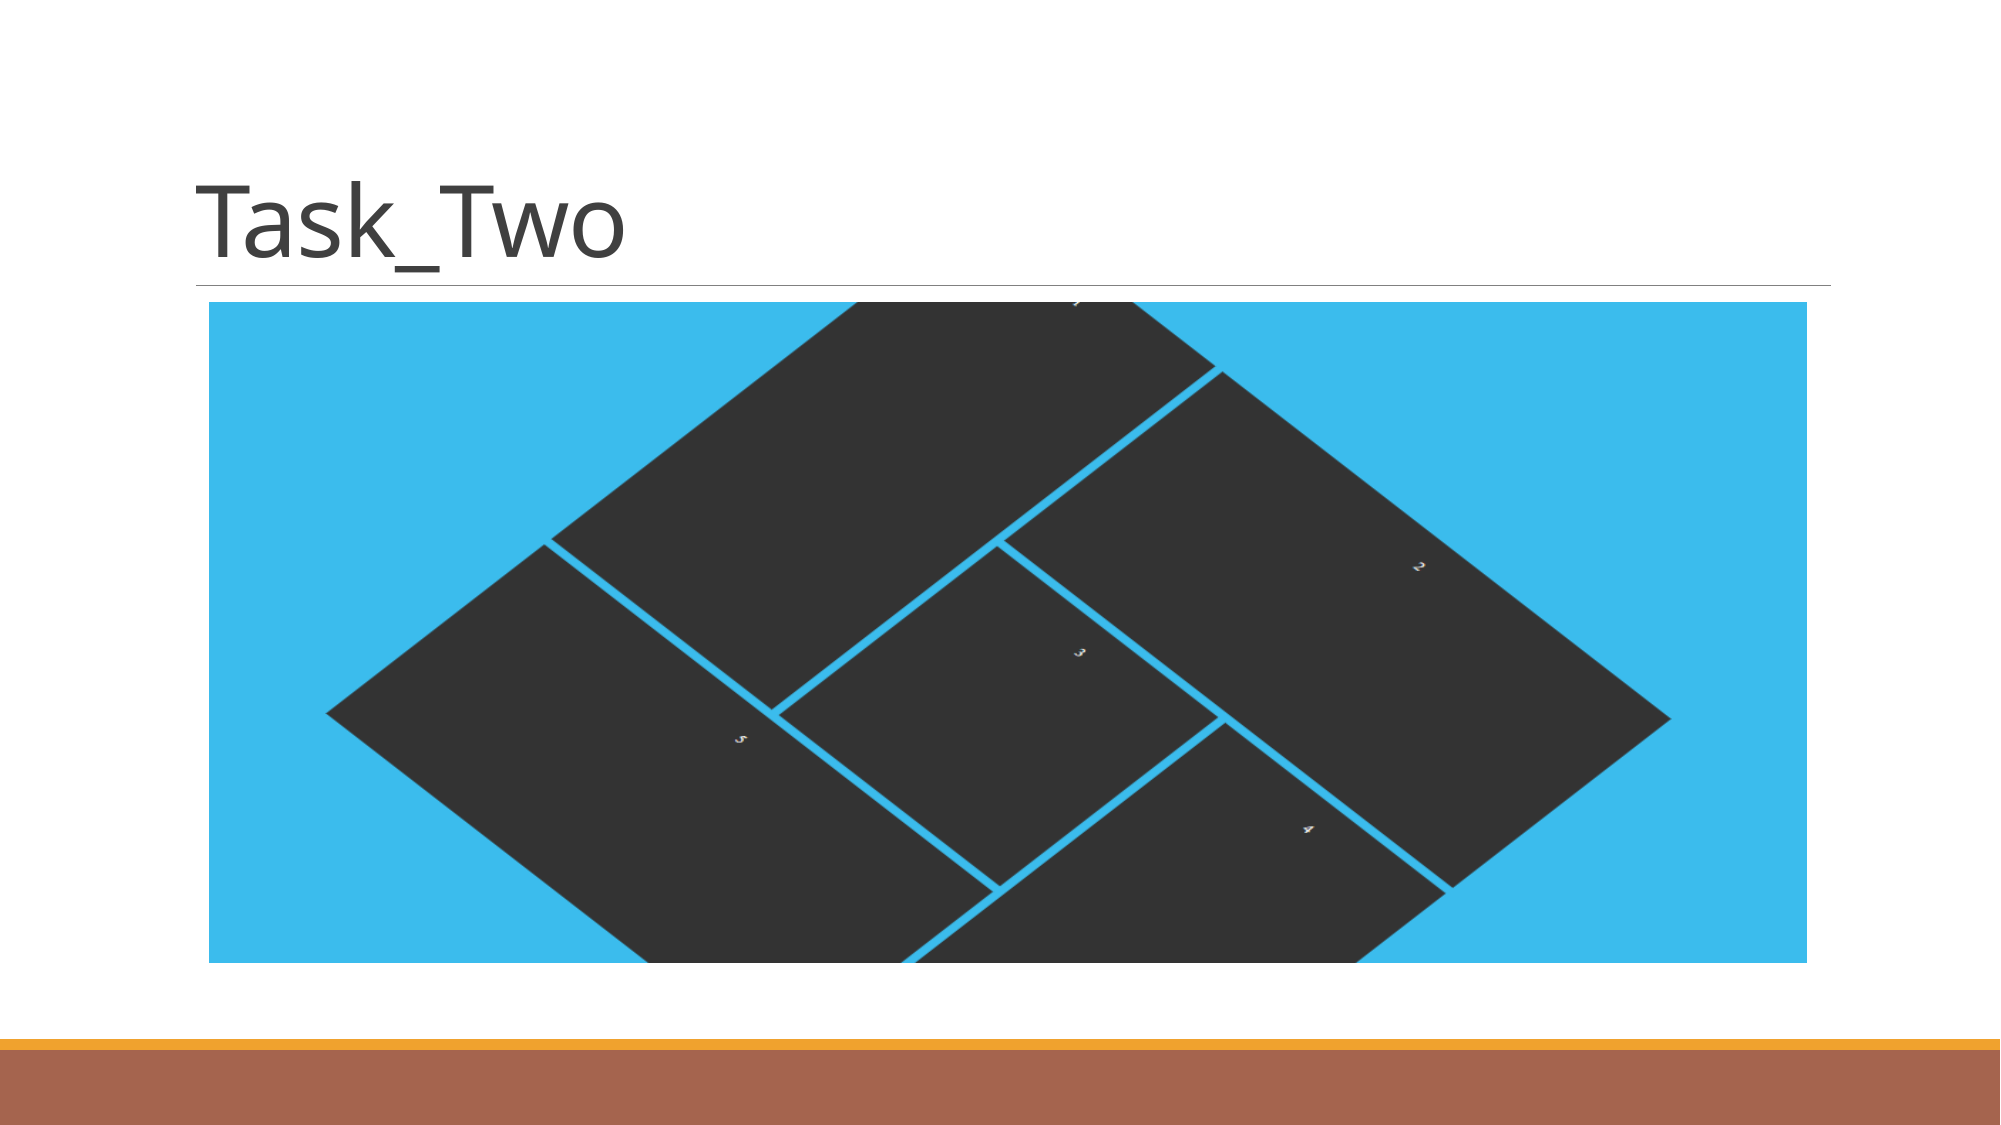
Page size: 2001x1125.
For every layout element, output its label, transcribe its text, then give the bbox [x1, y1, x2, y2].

title Task_Two [180, 47, 1830, 285]
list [209, 302, 1807, 964]
